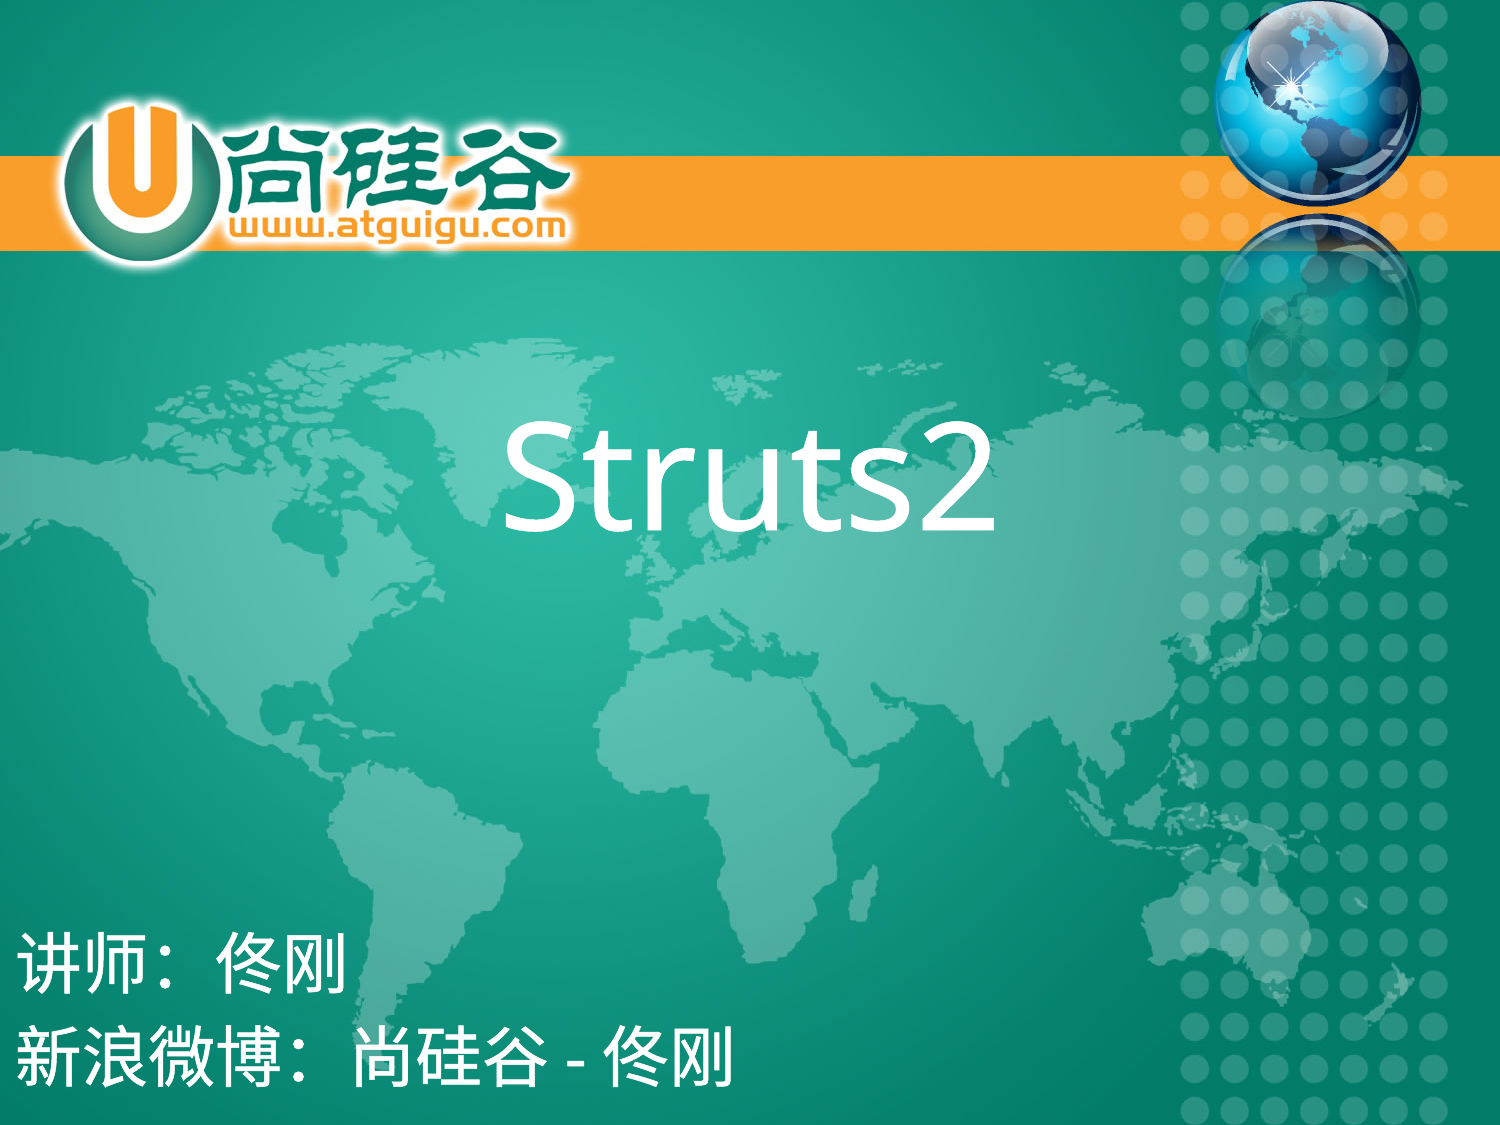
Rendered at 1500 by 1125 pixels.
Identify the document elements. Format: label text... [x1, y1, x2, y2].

picture [0, 0, 1500, 1125]
subtitle 讲师：佟刚 新浪微博：尚硅谷-佟刚 [0, 914, 997, 1125]
title Struts2 [112, 349, 1388, 591]
